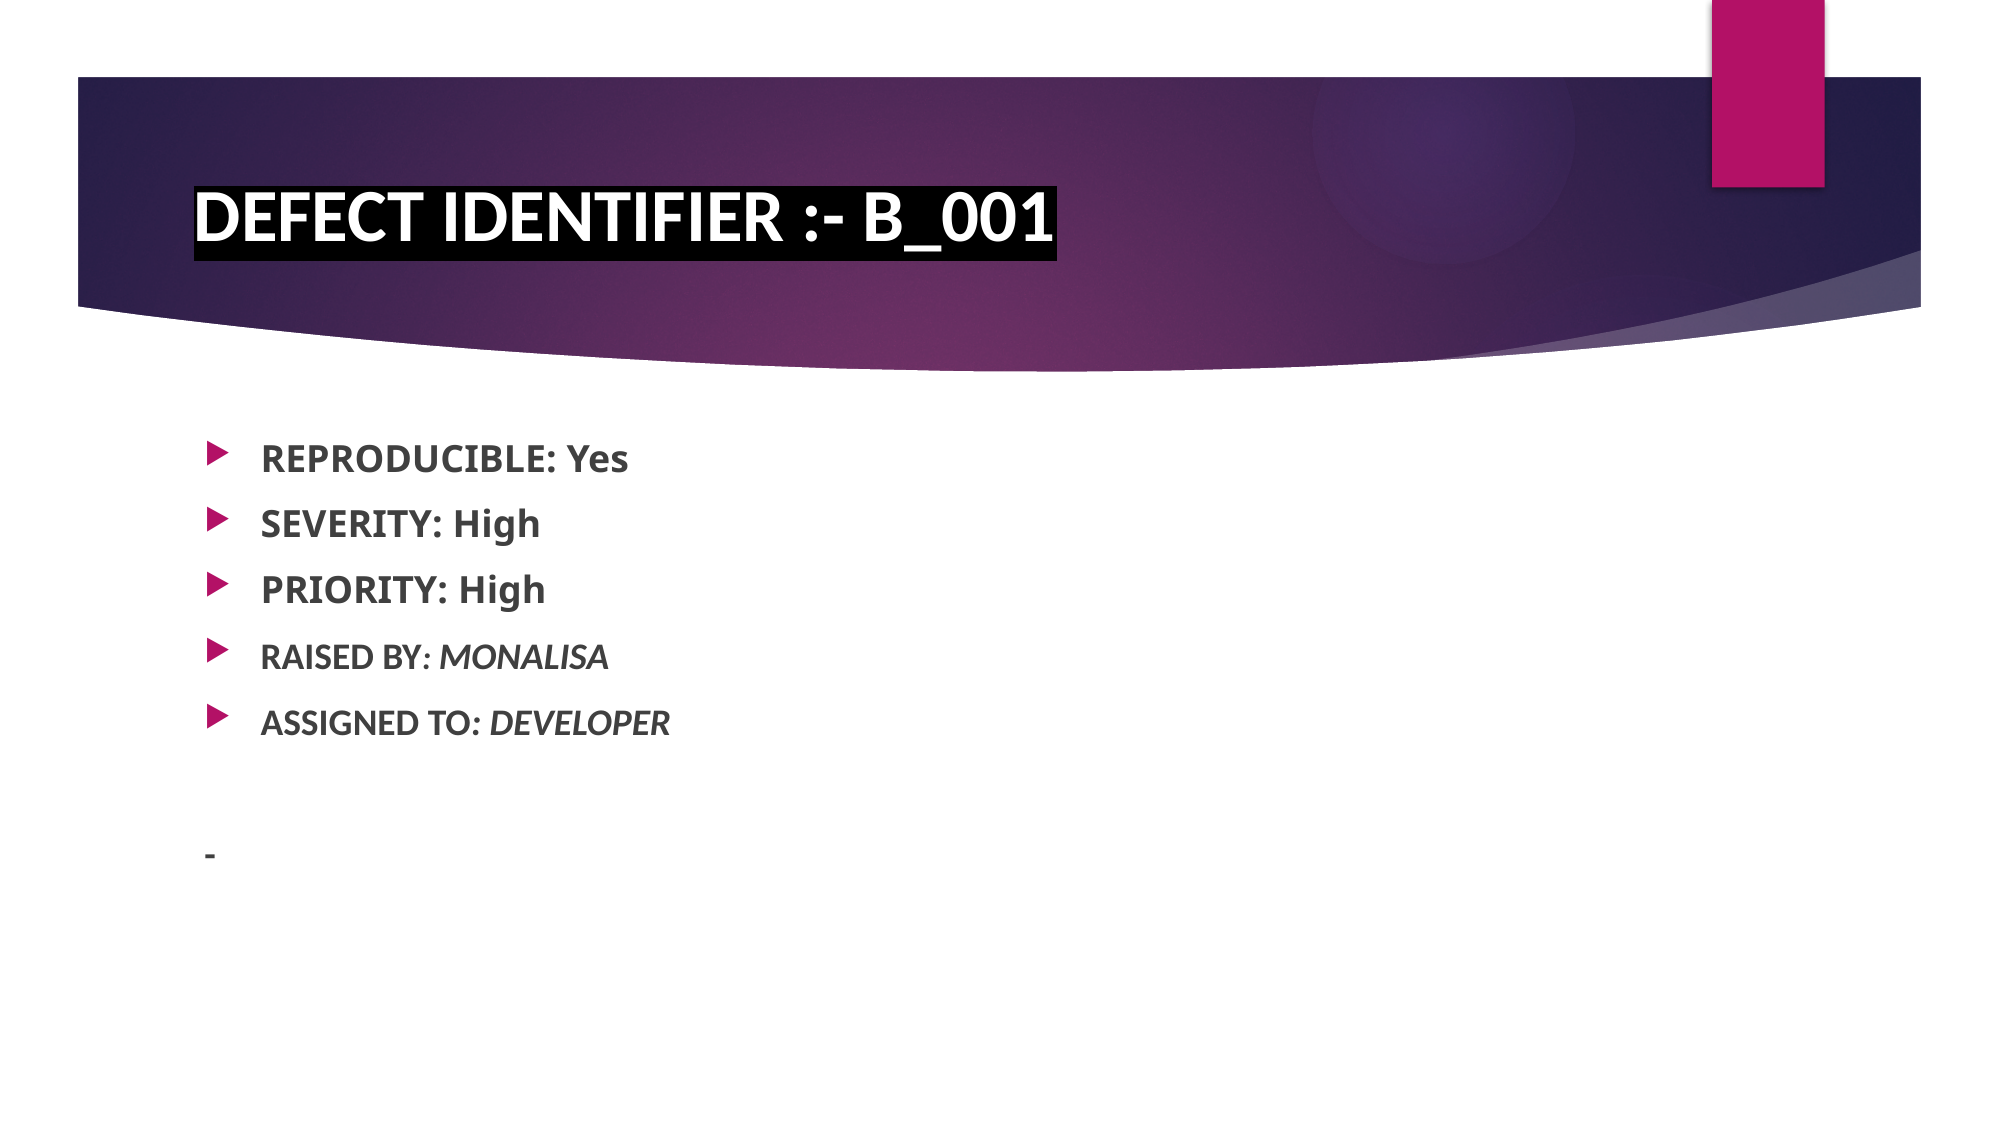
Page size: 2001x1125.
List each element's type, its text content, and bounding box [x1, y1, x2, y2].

title DEFECT IDENTIFIER :- B_001 [178, 165, 1627, 258]
list REPRODUCIBLE: Yes SEVERITY: High PRIORITY: High RAISED BY: MONALISA ASSIGNED TO: DEVELOPER - [189, 427, 1638, 988]
